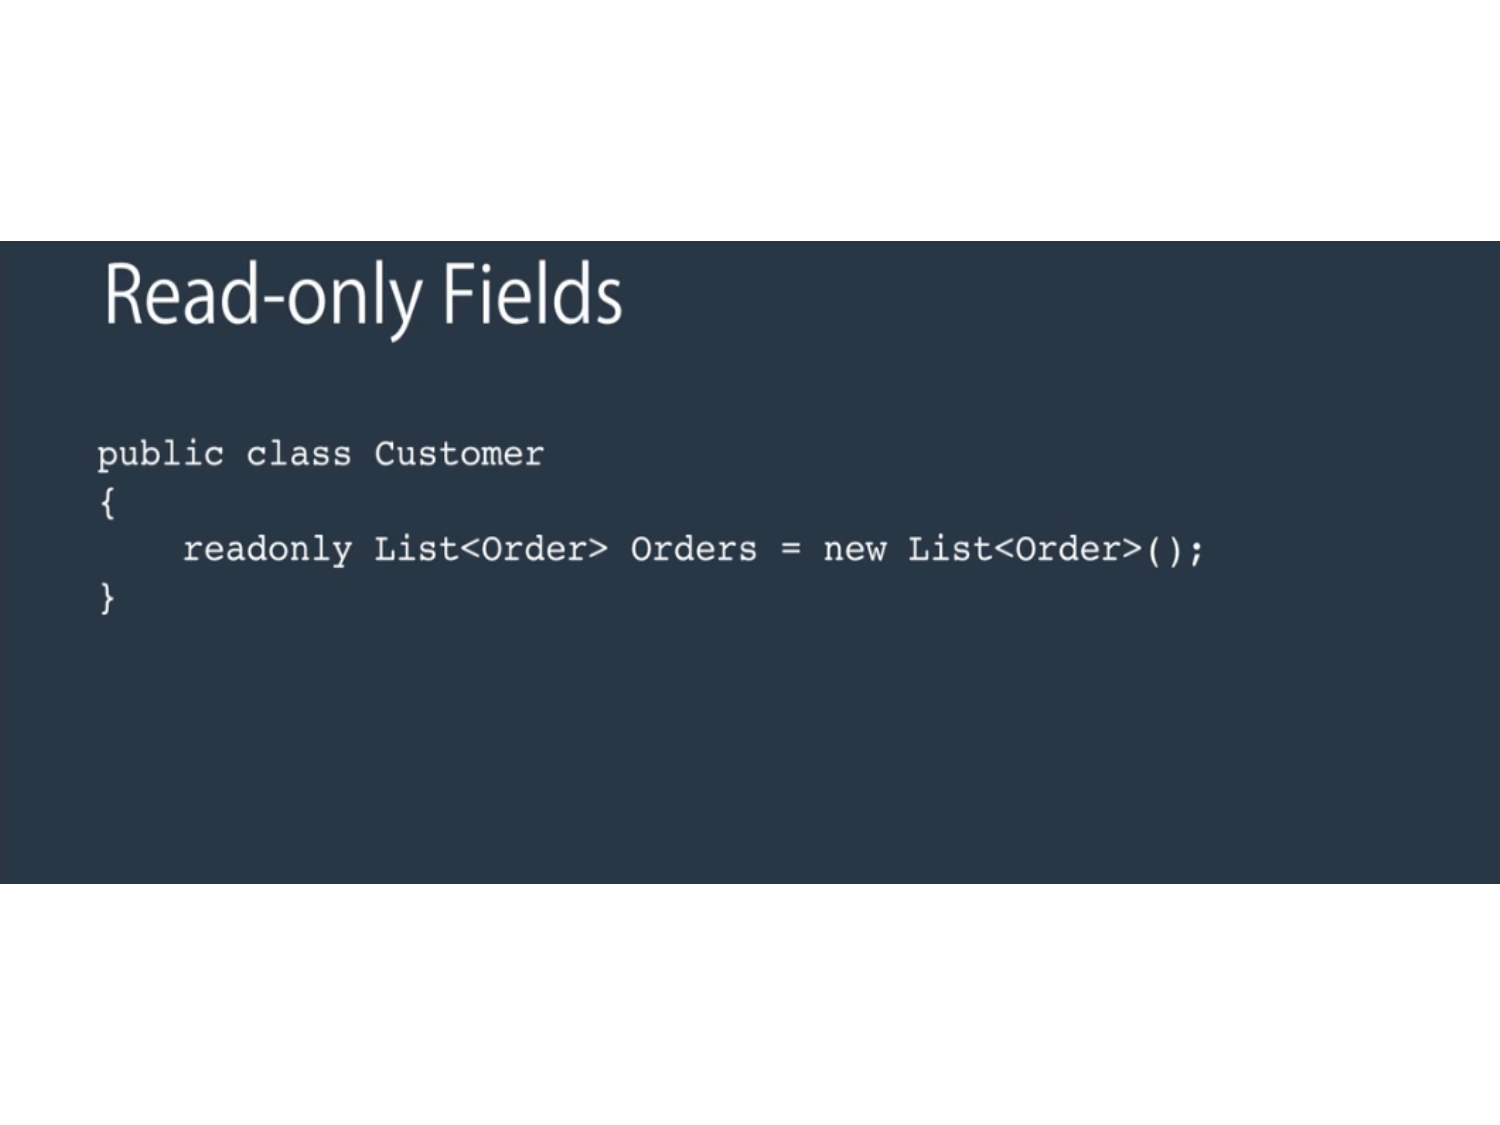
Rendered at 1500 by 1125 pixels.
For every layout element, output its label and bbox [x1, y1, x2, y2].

picture [0, 241, 1500, 884]
